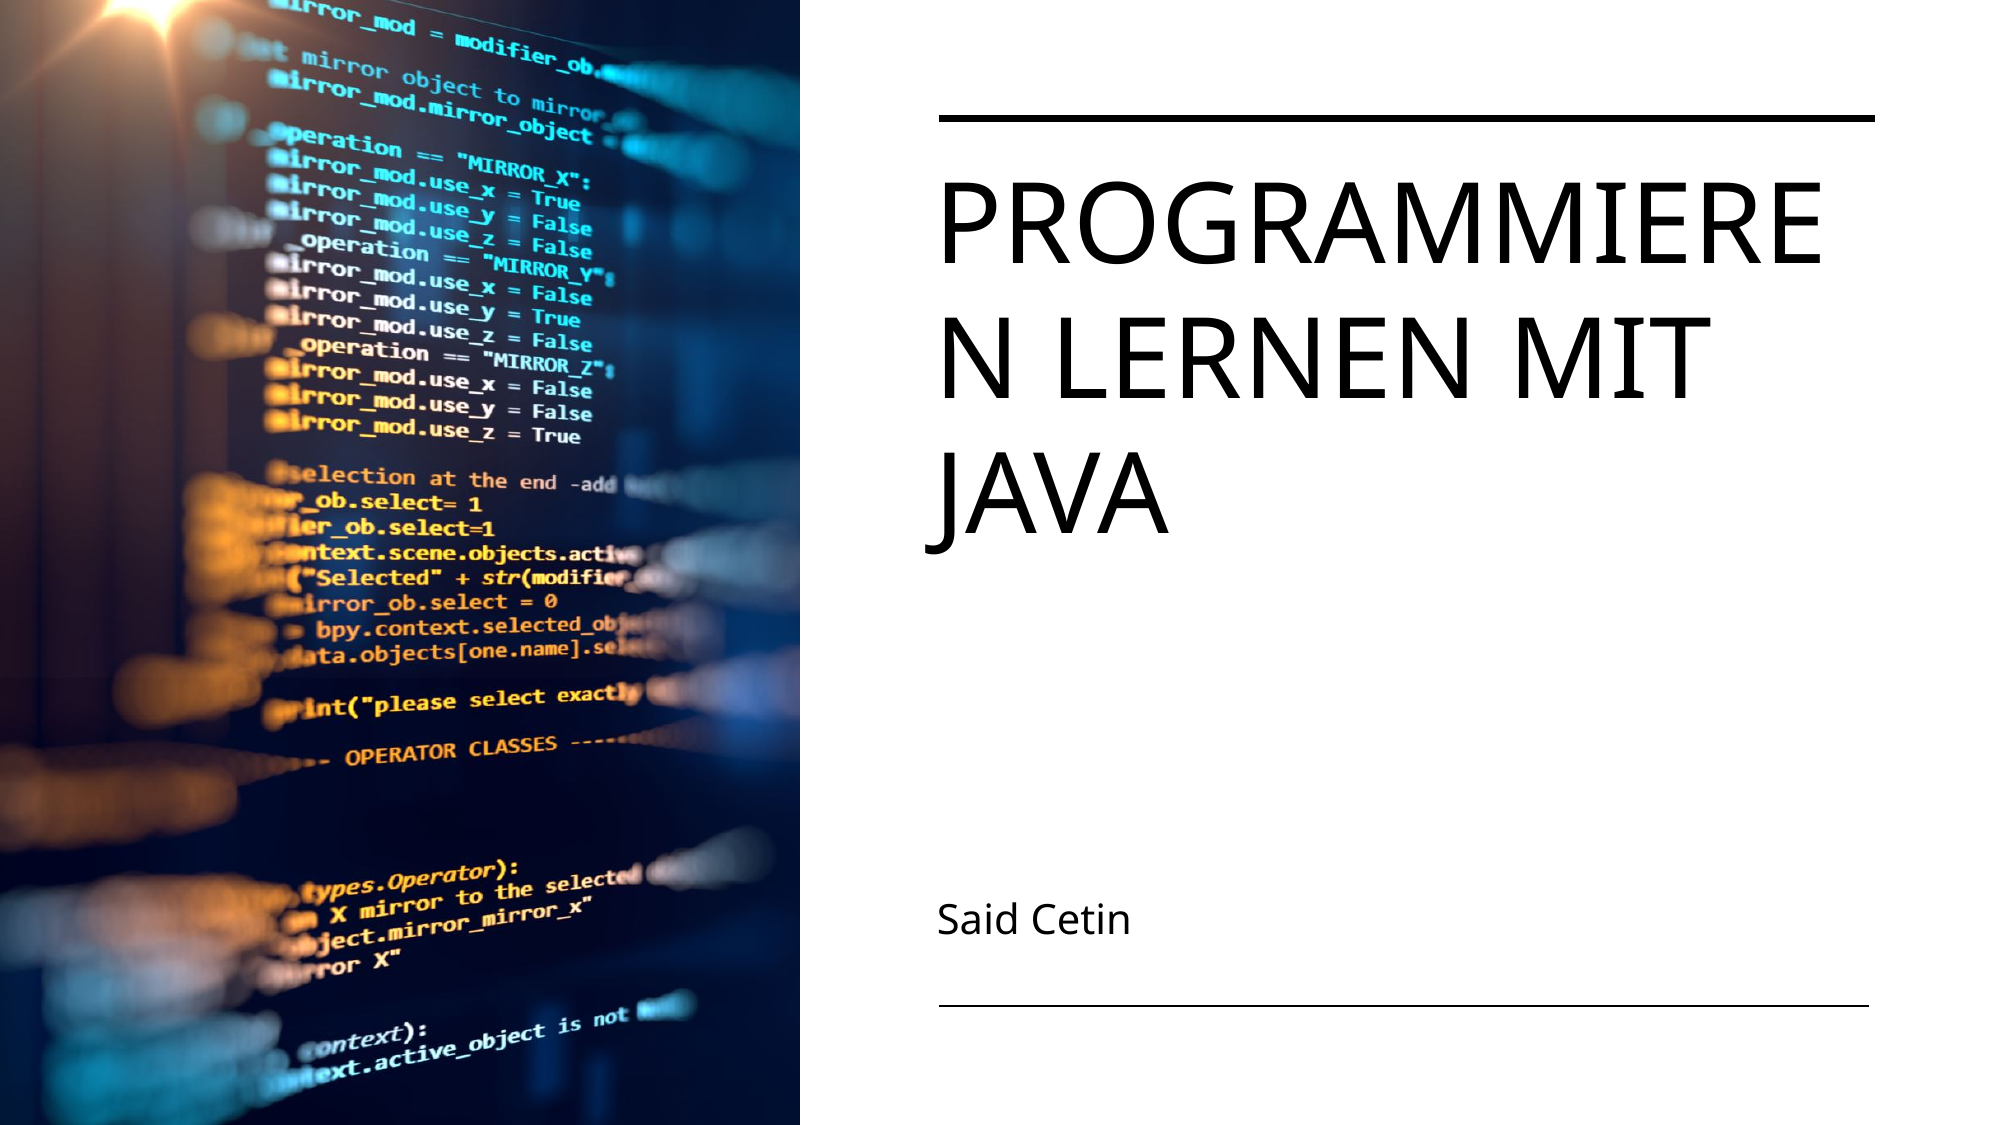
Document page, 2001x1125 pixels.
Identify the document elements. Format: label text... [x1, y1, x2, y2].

title Programmieren lernen mit Java [919, 143, 1875, 778]
picture [605, 69, 621, 78]
picture [0, 0, 800, 1125]
subtitle Said Cetin [921, 785, 1795, 950]
text_box [800, 0, 2000, 1125]
